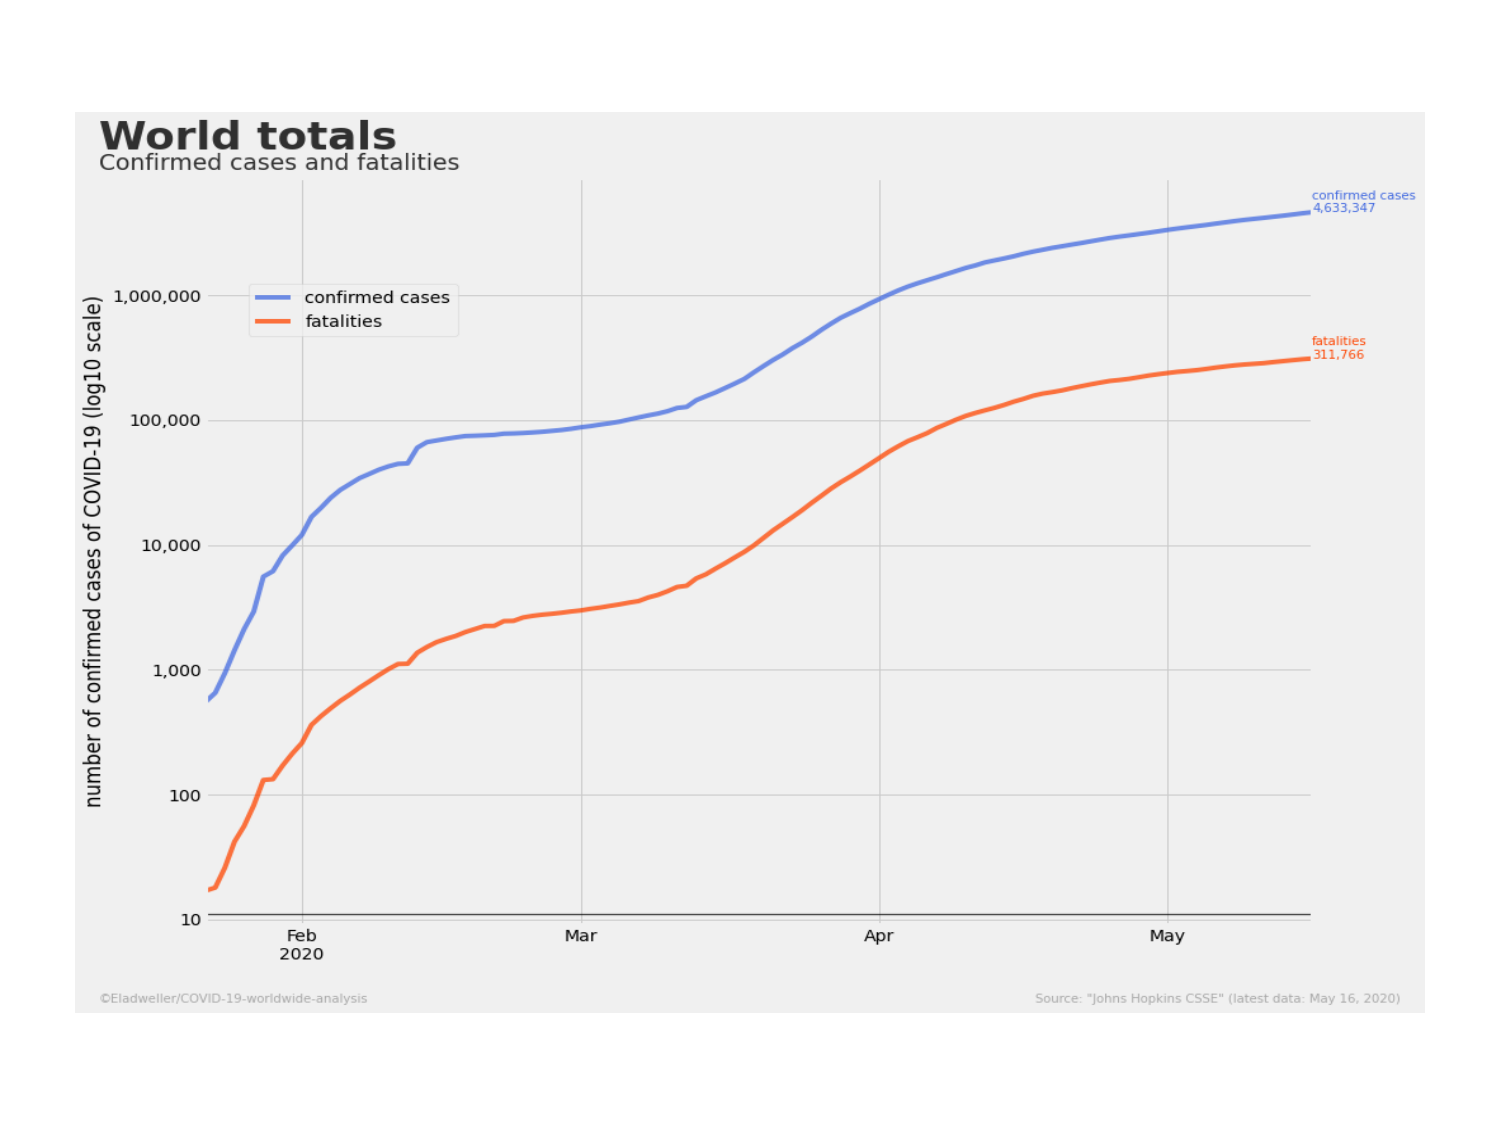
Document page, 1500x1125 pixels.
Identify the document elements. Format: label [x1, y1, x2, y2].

picture [74, 112, 1426, 1013]
